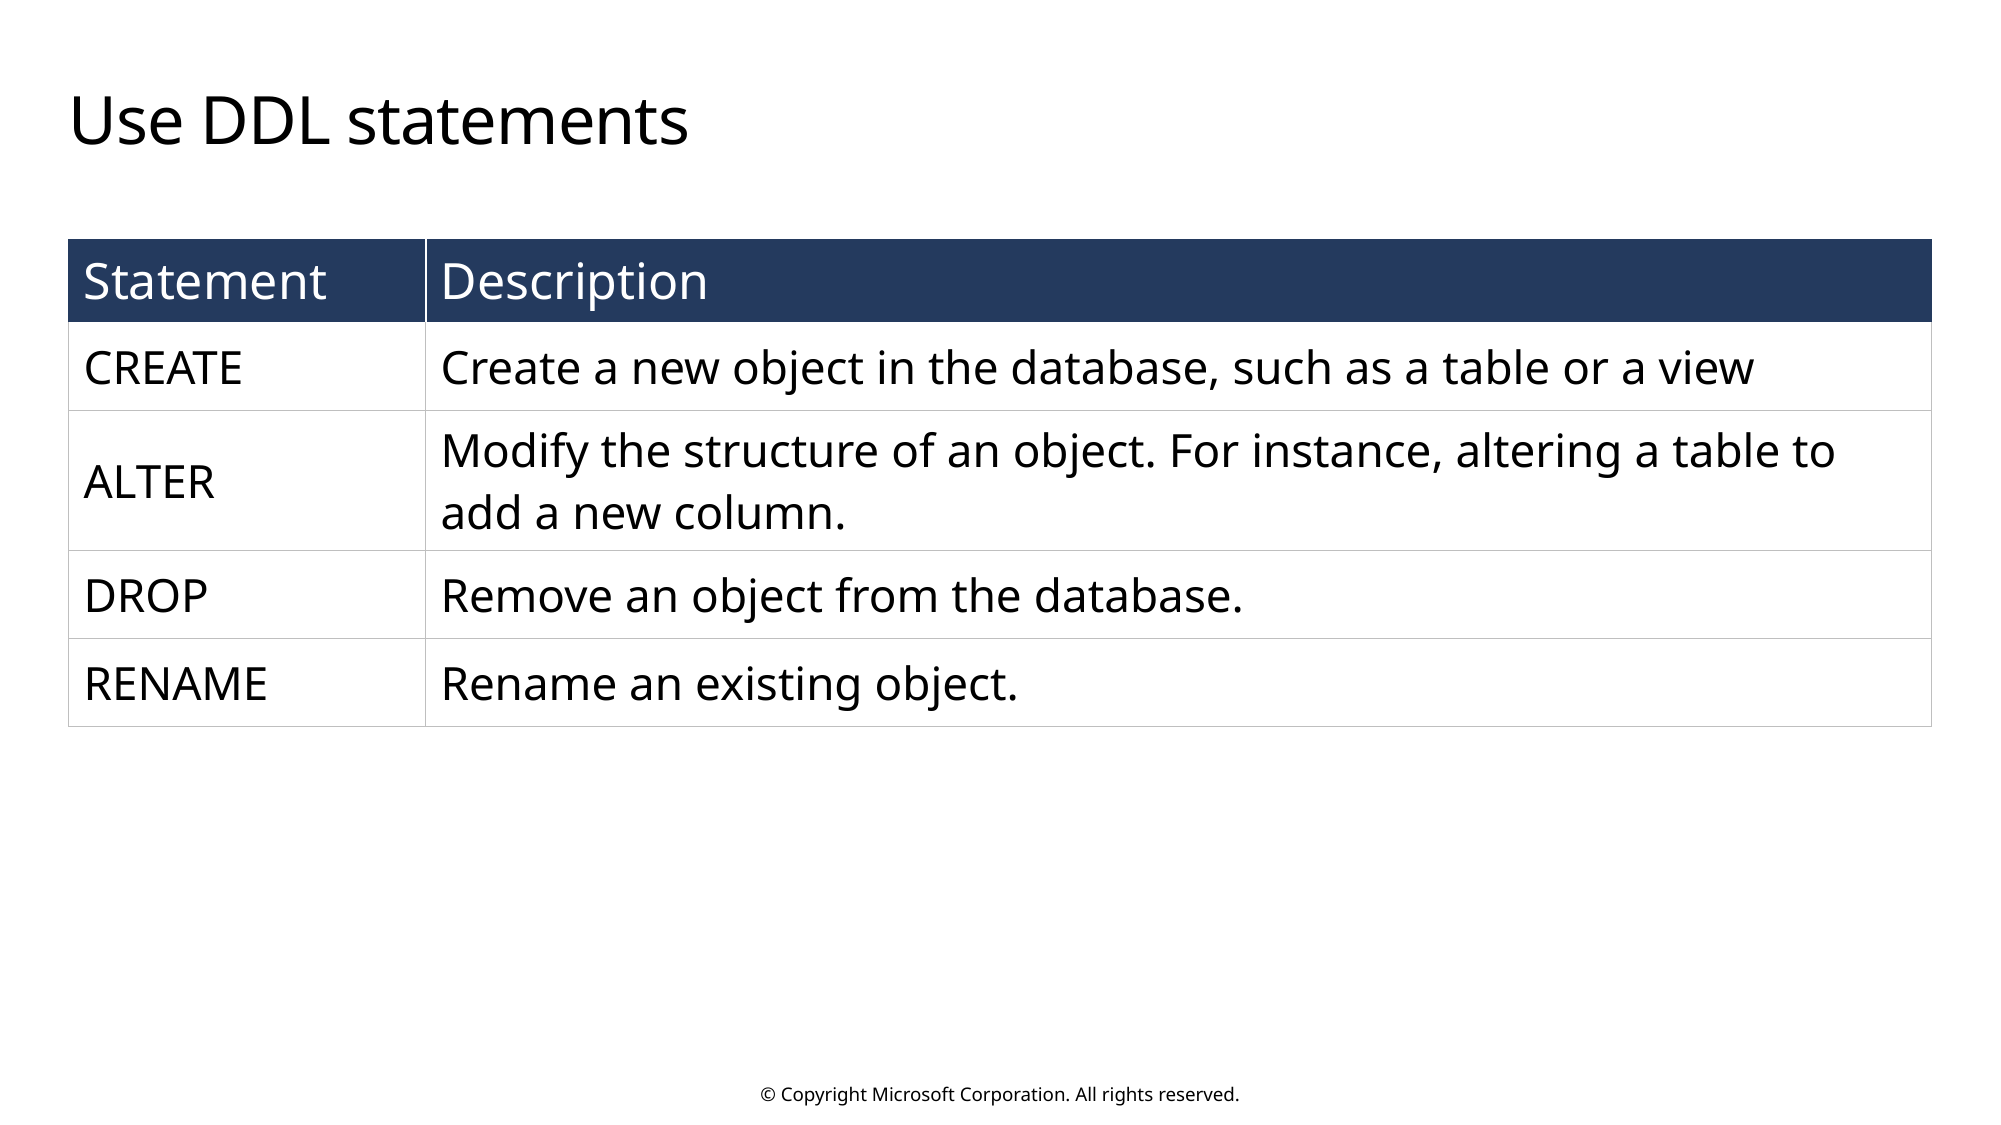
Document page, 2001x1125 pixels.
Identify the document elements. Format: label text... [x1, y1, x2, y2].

table_cell RENAME [69, 639, 425, 726]
title Use DDL statements [68, 72, 1930, 184]
table_cell Create a new object in the database, such as a table or a view [426, 322, 1931, 410]
table_cell Rename an existing object. [426, 639, 1931, 726]
table_cell DROP [69, 551, 425, 638]
table_cell Modify the structure of an object. For instance, altering a table to add a new column. [426, 411, 1931, 550]
table_cell ALTER [69, 411, 425, 550]
table_cell Remove an object from the database. [426, 551, 1931, 638]
table_header Statement [69, 239, 425, 322]
table_header Description [427, 239, 1931, 322]
table_cell CREATE [69, 322, 425, 410]
